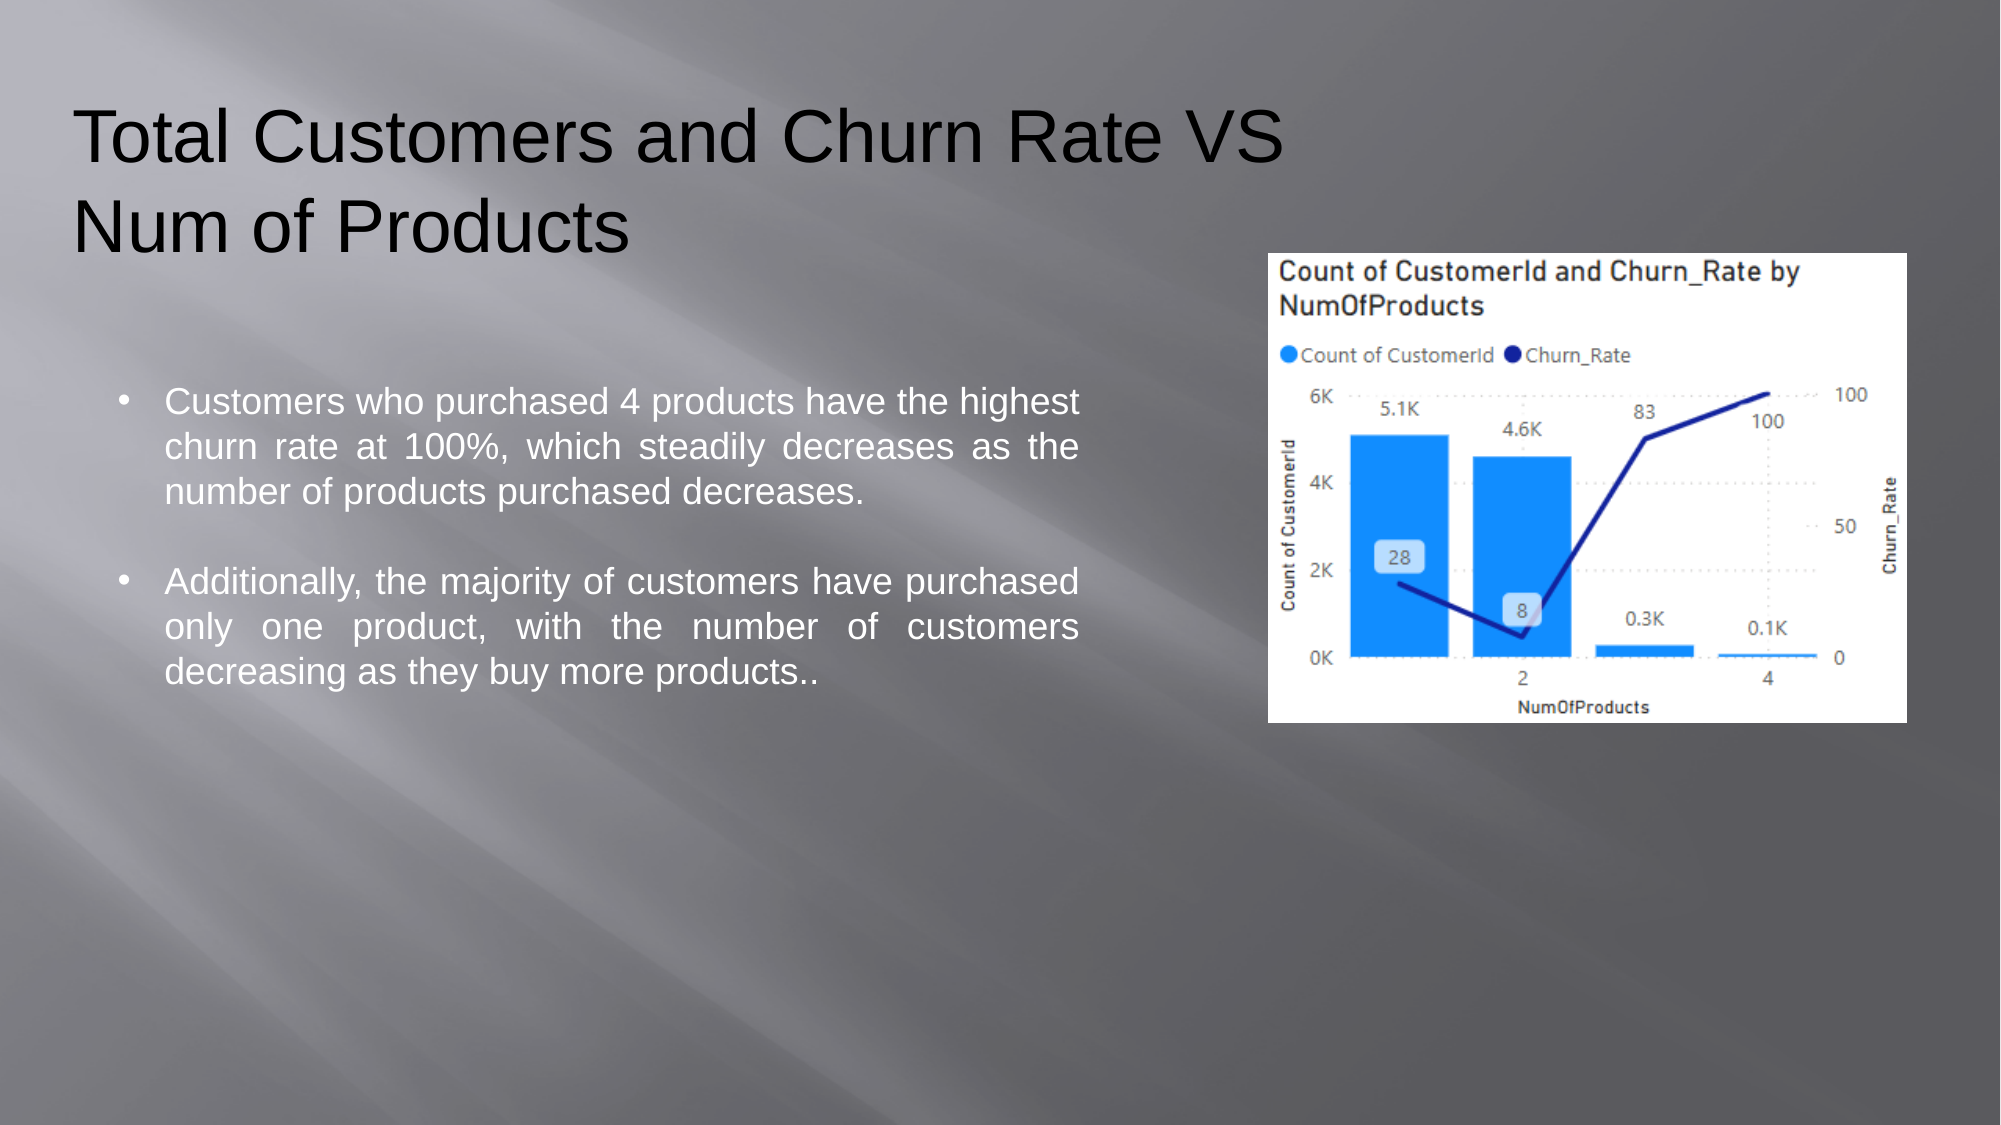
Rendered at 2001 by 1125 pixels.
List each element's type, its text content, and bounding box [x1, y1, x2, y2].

text_box Customers who purchased 4 products have the highest churn rate at 100%, which steadily decreases as the number of products purchased decreases. Additionally, the majority of customers have purchased only one product, with the number of customers decreasing as they buy more products.. [102, 325, 1095, 700]
text_box [115, 314, 1108, 421]
text_box Total Customers and Churn Rate VS Num of Products [58, 80, 1853, 276]
picture [1268, 253, 1907, 723]
